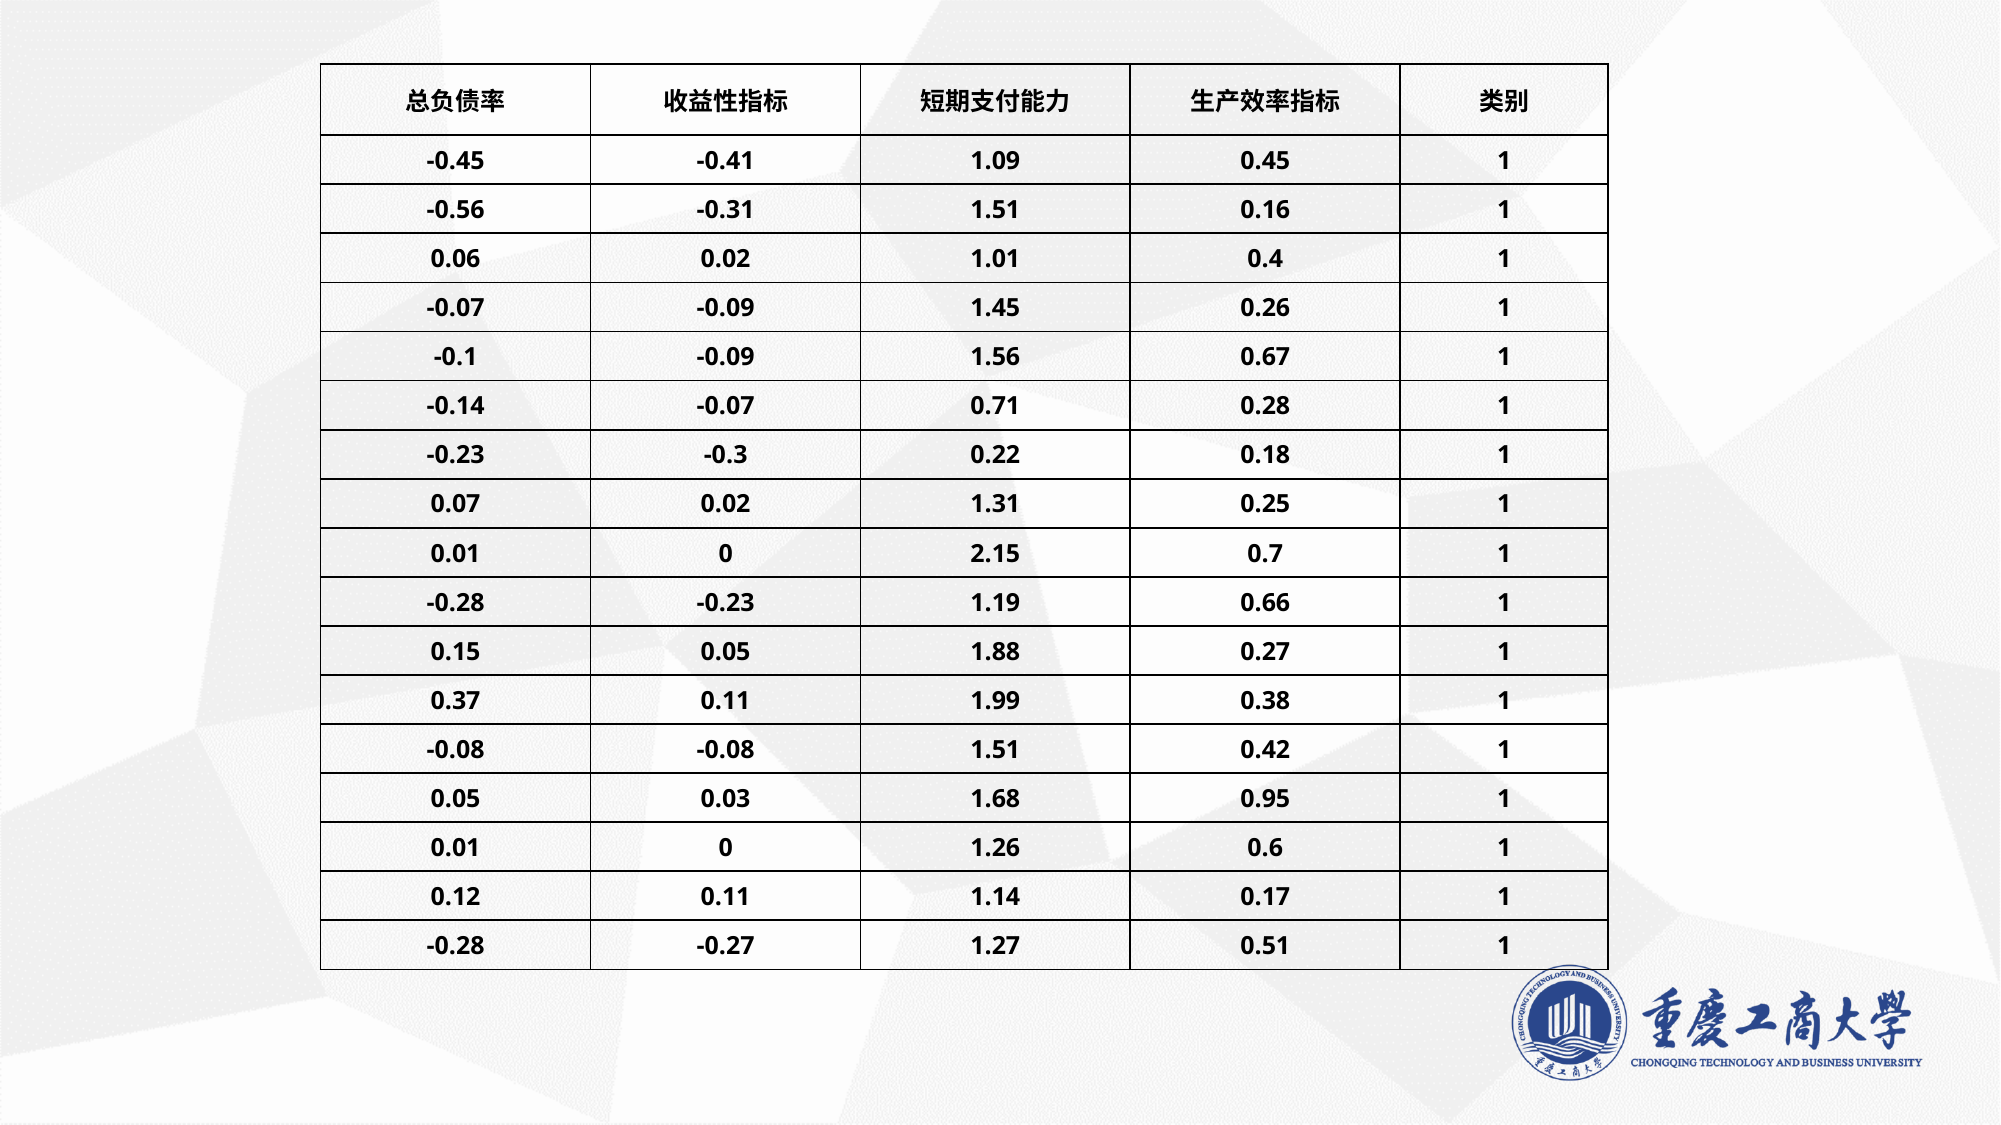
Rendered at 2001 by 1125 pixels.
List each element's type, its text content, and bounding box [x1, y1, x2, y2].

table_cell 0.38 [1131, 676, 1399, 723]
table_cell 1.68 [861, 774, 1129, 821]
table_cell 1.01 [861, 234, 1129, 282]
table_cell 1 [1401, 185, 1607, 232]
table_cell 0 [591, 823, 860, 870]
table_cell 0.11 [591, 676, 860, 723]
table_cell 0.26 [1131, 283, 1399, 331]
table_cell 1.99 [861, 676, 1129, 723]
table_cell 1.26 [861, 823, 1129, 870]
table_cell 1 [1401, 627, 1607, 674]
table_cell 0.01 [321, 529, 590, 576]
table_cell 1 [1401, 431, 1607, 478]
table_cell 1.51 [861, 185, 1129, 232]
table_cell 1 [1401, 725, 1607, 772]
table_cell 0.03 [591, 774, 860, 821]
table_cell -0.45 [321, 136, 590, 183]
table_cell 0.15 [321, 627, 590, 674]
table_cell -0.28 [321, 921, 590, 969]
table_cell 1 [1401, 529, 1607, 576]
table_cell -0.41 [591, 136, 860, 183]
table_header 生产效率指标 [1131, 65, 1399, 134]
table_cell -0.09 [591, 332, 860, 380]
table_cell -0.56 [321, 185, 590, 232]
table_cell 1.27 [861, 921, 1129, 969]
table_cell 0.71 [861, 381, 1129, 429]
table_cell 0.16 [1131, 185, 1399, 232]
table_cell 0.06 [321, 234, 590, 282]
table_cell 0.25 [1131, 480, 1399, 527]
table_cell 1.14 [861, 872, 1129, 919]
table_cell -0.08 [321, 725, 590, 772]
table_cell 0.01 [321, 823, 590, 870]
table_cell 0.27 [1131, 627, 1399, 674]
table_cell 0.95 [1131, 774, 1399, 821]
table_cell 1 [1401, 676, 1607, 723]
table_cell 0.37 [321, 676, 590, 723]
table_header 收益性指标 [591, 65, 860, 134]
table_cell 1 [1401, 234, 1607, 282]
table_cell 0.05 [591, 627, 860, 674]
table_cell 0.11 [591, 872, 860, 919]
table_cell 0.02 [591, 480, 860, 527]
table_cell 1 [1401, 578, 1607, 625]
table_cell 0 [591, 529, 860, 576]
table_cell 1.19 [861, 578, 1129, 625]
table_cell 0.12 [321, 872, 590, 919]
table_cell -0.31 [591, 185, 860, 232]
table_cell 0.02 [591, 234, 860, 282]
table_cell 1.56 [861, 332, 1129, 380]
table_cell 0.7 [1131, 529, 1399, 576]
table_cell -0.07 [591, 381, 860, 429]
table_cell 0.05 [321, 774, 590, 821]
table_cell 0.66 [1131, 578, 1399, 625]
table_cell -0.28 [321, 578, 590, 625]
table_cell 1 [1401, 332, 1607, 380]
table_cell 1 [1401, 283, 1607, 331]
table_cell -0.14 [321, 381, 590, 429]
table_cell 0.42 [1131, 725, 1399, 772]
table_cell 0.28 [1131, 381, 1399, 429]
table_cell 1 [1401, 872, 1607, 919]
table_cell 0.07 [321, 480, 590, 527]
picture [0, 0, 2001, 1125]
table_cell -0.09 [591, 283, 860, 331]
table_cell 0.67 [1131, 332, 1399, 380]
table_cell 2.15 [861, 529, 1129, 576]
table_cell 1.09 [861, 136, 1129, 183]
table_cell 1.45 [861, 283, 1129, 331]
table_cell 1.88 [861, 627, 1129, 674]
table_cell -0.1 [321, 332, 590, 380]
table_cell -0.07 [321, 283, 590, 331]
table_cell 1 [1401, 480, 1607, 527]
table_cell 0.18 [1131, 431, 1399, 478]
table_cell 1 [1401, 381, 1607, 429]
table_cell -0.3 [591, 431, 860, 478]
table_cell 0.6 [1131, 823, 1399, 870]
table_cell 1.31 [861, 480, 1129, 527]
table_cell 0.51 [1131, 921, 1399, 969]
table_cell 0.4 [1131, 234, 1399, 282]
table_cell 0.17 [1131, 872, 1399, 919]
table_cell -0.08 [591, 725, 860, 772]
table_cell -0.23 [321, 431, 590, 478]
table_header 总负债率 [321, 65, 590, 134]
table_cell -0.23 [591, 578, 860, 625]
table_cell 1 [1401, 823, 1607, 870]
table_cell 1 [1401, 921, 1607, 969]
table_cell 0.22 [861, 431, 1129, 478]
table_cell 1 [1401, 136, 1607, 183]
table_cell 0.45 [1131, 136, 1399, 183]
table_header 短期支付能力 [861, 65, 1129, 134]
table_cell 1 [1401, 774, 1607, 821]
table_header 类别 [1401, 65, 1607, 134]
table_cell -0.27 [591, 921, 860, 969]
table_cell 1.51 [861, 725, 1129, 772]
